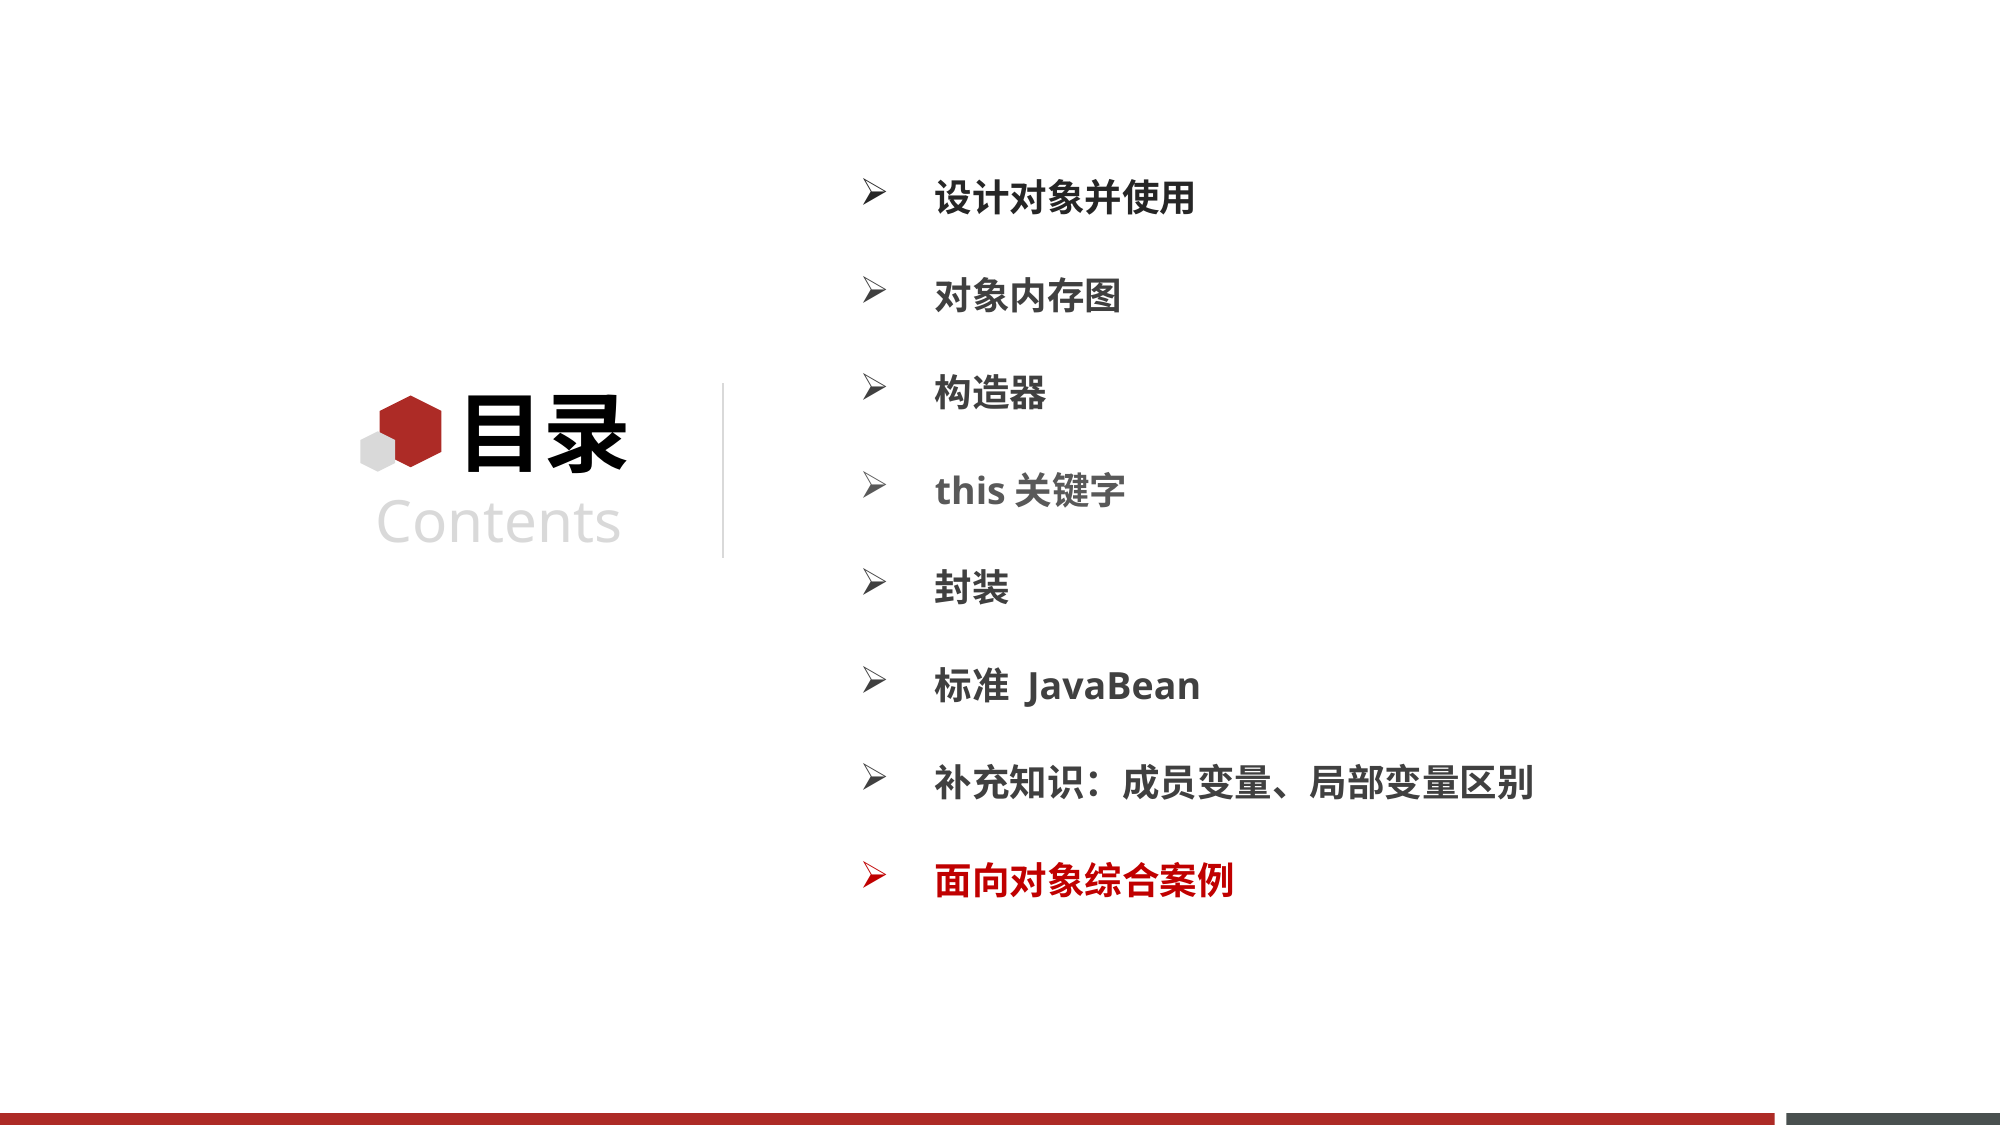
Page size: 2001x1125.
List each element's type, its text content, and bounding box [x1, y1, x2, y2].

list 设计对象并使用 对象内存图 构造器 this关键字 封装 标准 JavaBean 补充知识：成员变量、局部变量区别 面向对象综合案例 [844, 201, 1643, 950]
